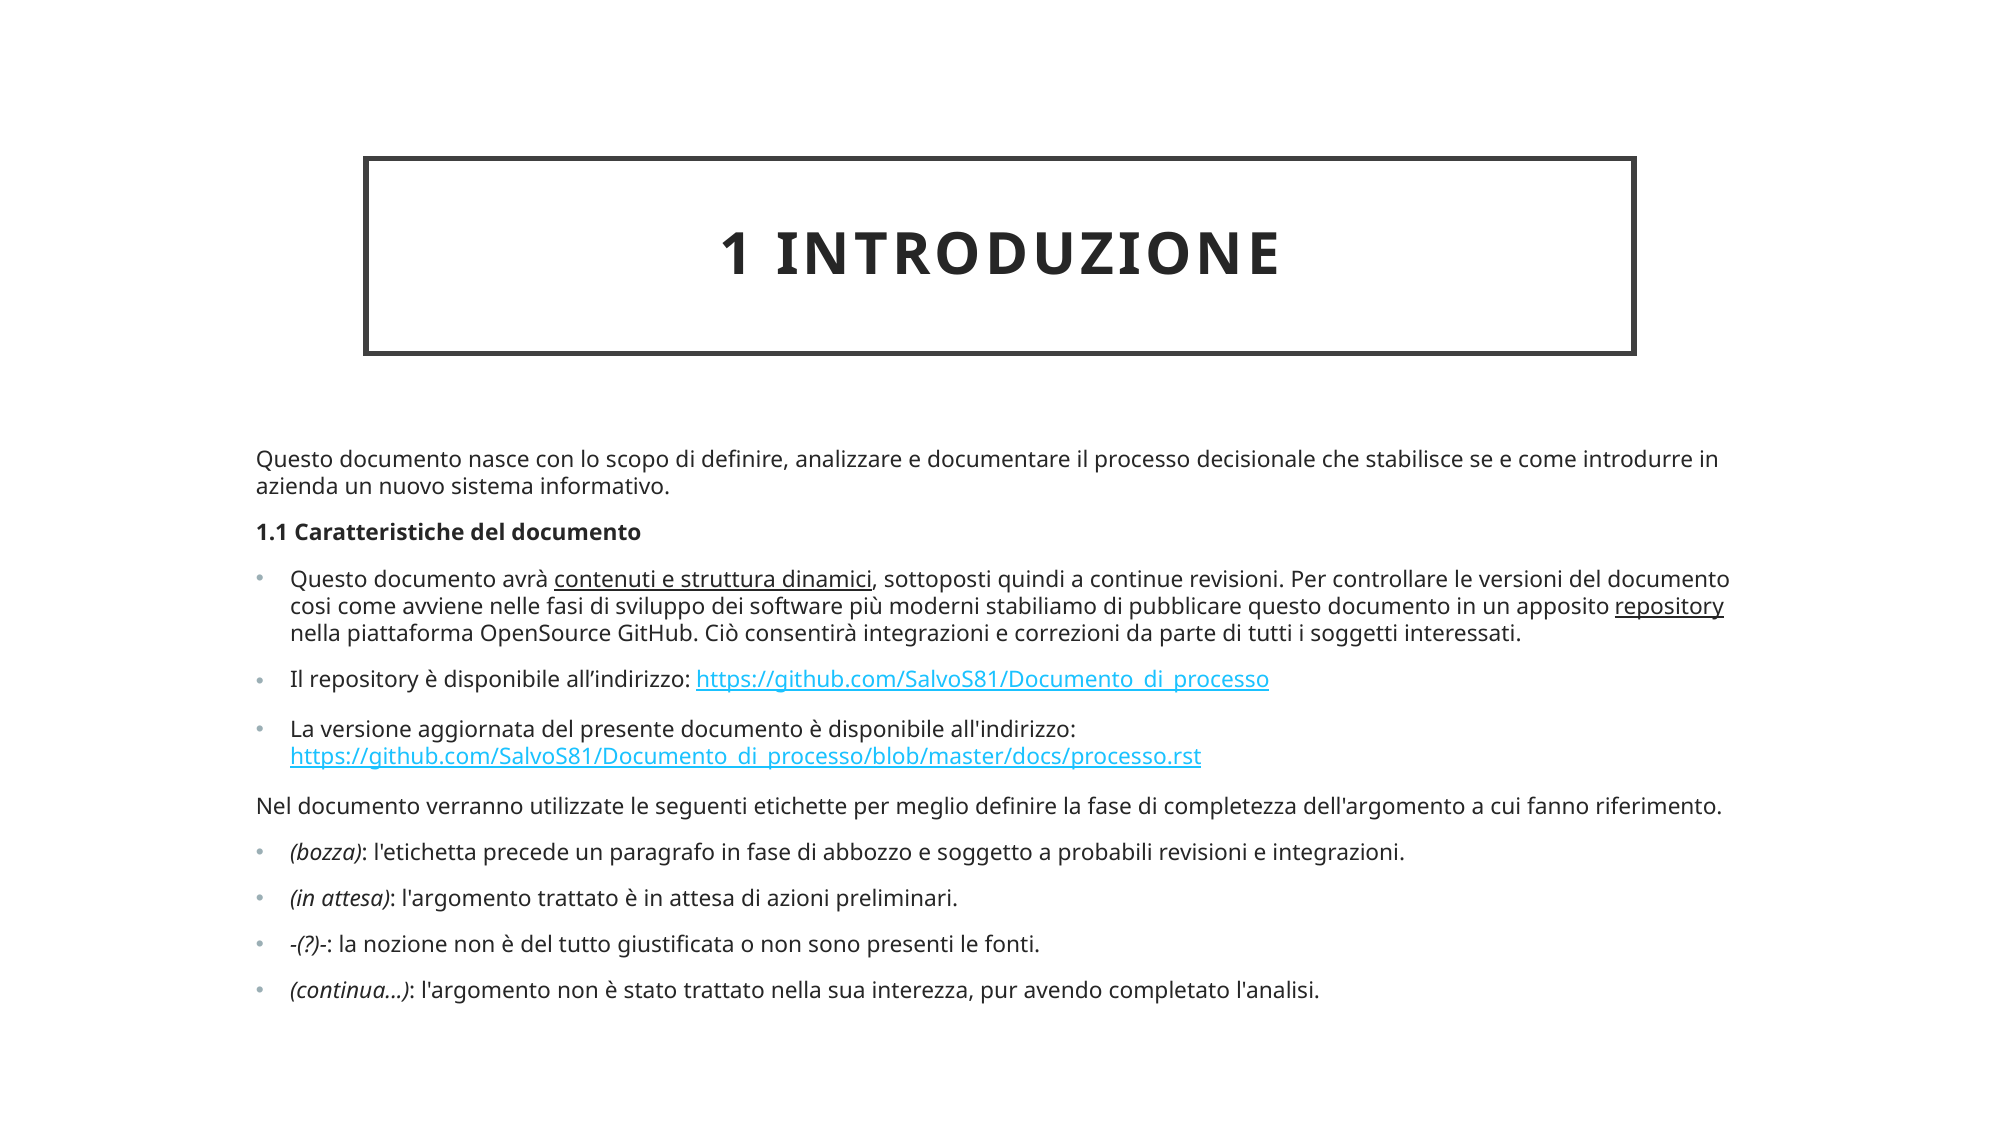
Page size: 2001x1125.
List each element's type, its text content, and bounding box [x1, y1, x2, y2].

list Questo documento nasce con lo scopo di definire, analizzare e documentare il processo decisionale che stabilisce se e come introdurre in azienda un nuovo sistema informativo. 1.1 Caratteristiche del documento Questo documento avrà contenuti e struttura dinamici, sottoposti quindi a continue revisioni. Per controllare le versioni del documento cosi come avviene nelle fasi di sviluppo dei software più moderni stabiliamo di pubblicare questo documento in un apposito repository nella piattaforma OpenSource GitHub. Ciò consentirà integrazioni e correzioni da parte di tutti i soggetti interessati. Il repository è disponibile all’indirizzo: https://github.com/SalvoS81/Documento_di_processo La versione aggiornata del presente documento è disponibile all'indirizzo: https://github.com/SalvoS81/Documento_di_processo/blob/master/docs/processo.rst Nel documento verranno utilizzate le seguenti etichette per meglio definire la fase di completezza dell'argomento a cui fanno riferimento. (bozza): l'etichetta precede un paragrafo in fase di abbozzo e soggetto a probabili revisioni e integrazioni. (in attesa): l'argomento trattato è in attesa di azioni preliminari. -(?)-: la nozione non è del tutto giustificata o non sono presenti le fonti. (continua...): l'argomento non è stato trattato nella sua interezza, pur avendo completato l'analisi. [240, 437, 1760, 1050]
title 1 Introduzione [363, 156, 1637, 356]
